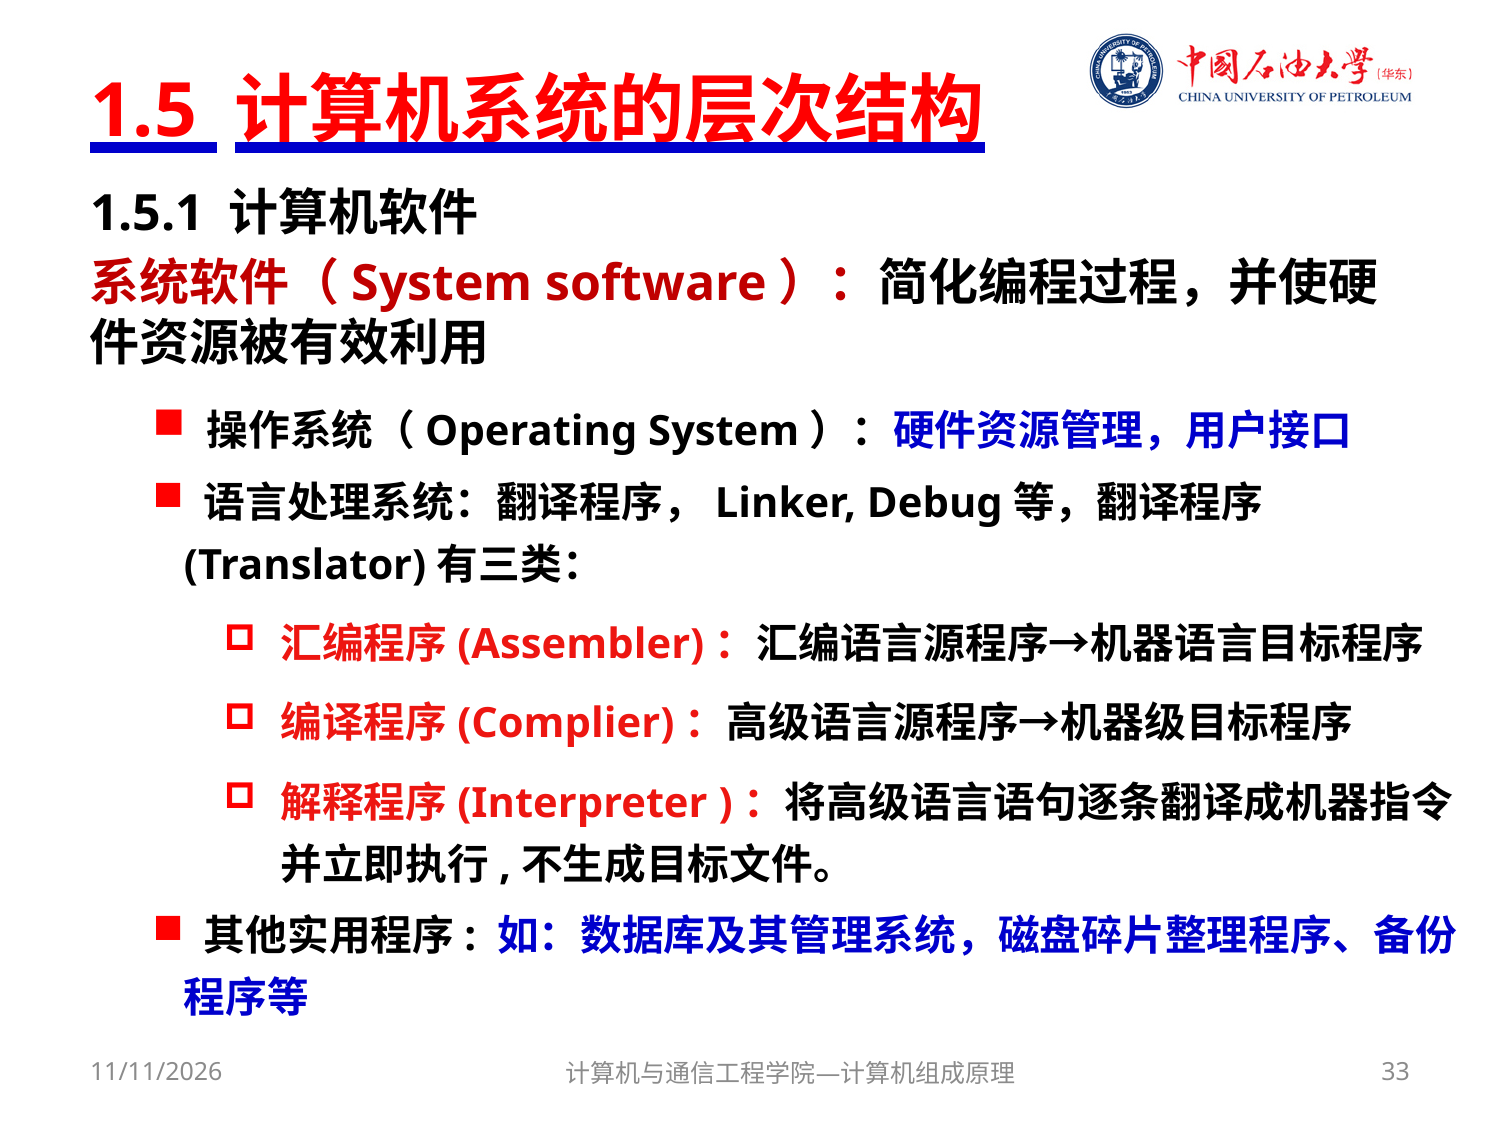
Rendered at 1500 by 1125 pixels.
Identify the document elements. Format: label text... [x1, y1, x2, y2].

footer 计算机与通信工程学院—计算机组成原理 [512, 1042, 1069, 1103]
text_box 系统软件（System software）：简化编程过程，并使硬件资源被有效利用 [75, 243, 1410, 379]
list 1.5.1 计算机软件 操作系统（Operating System）：硬件资源管理，用户接口 语言处理系统：翻译程序，Linker, Debug等，翻译程序(Translator)有三类： 汇编程序(Assembler)：汇编语言源程序→机器语言目标程序 编译程序(Complier)：高级语言源程序→机器级目标程序 解释程序(Interpreter )：将高级语言语句逐条翻译成机器指令并立即执行,不生成目标文件。 其他实用程序: 如：数据库及其管理系统，磁盘碎片整理程序、备份程序等 [74, 172, 1500, 1043]
title 1.5 计算机系统的层次结构 [75, 42, 1425, 170]
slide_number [75, 1042, 425, 1103]
slide_number 33 [1074, 1042, 1425, 1103]
picture [1034, 28, 1428, 116]
